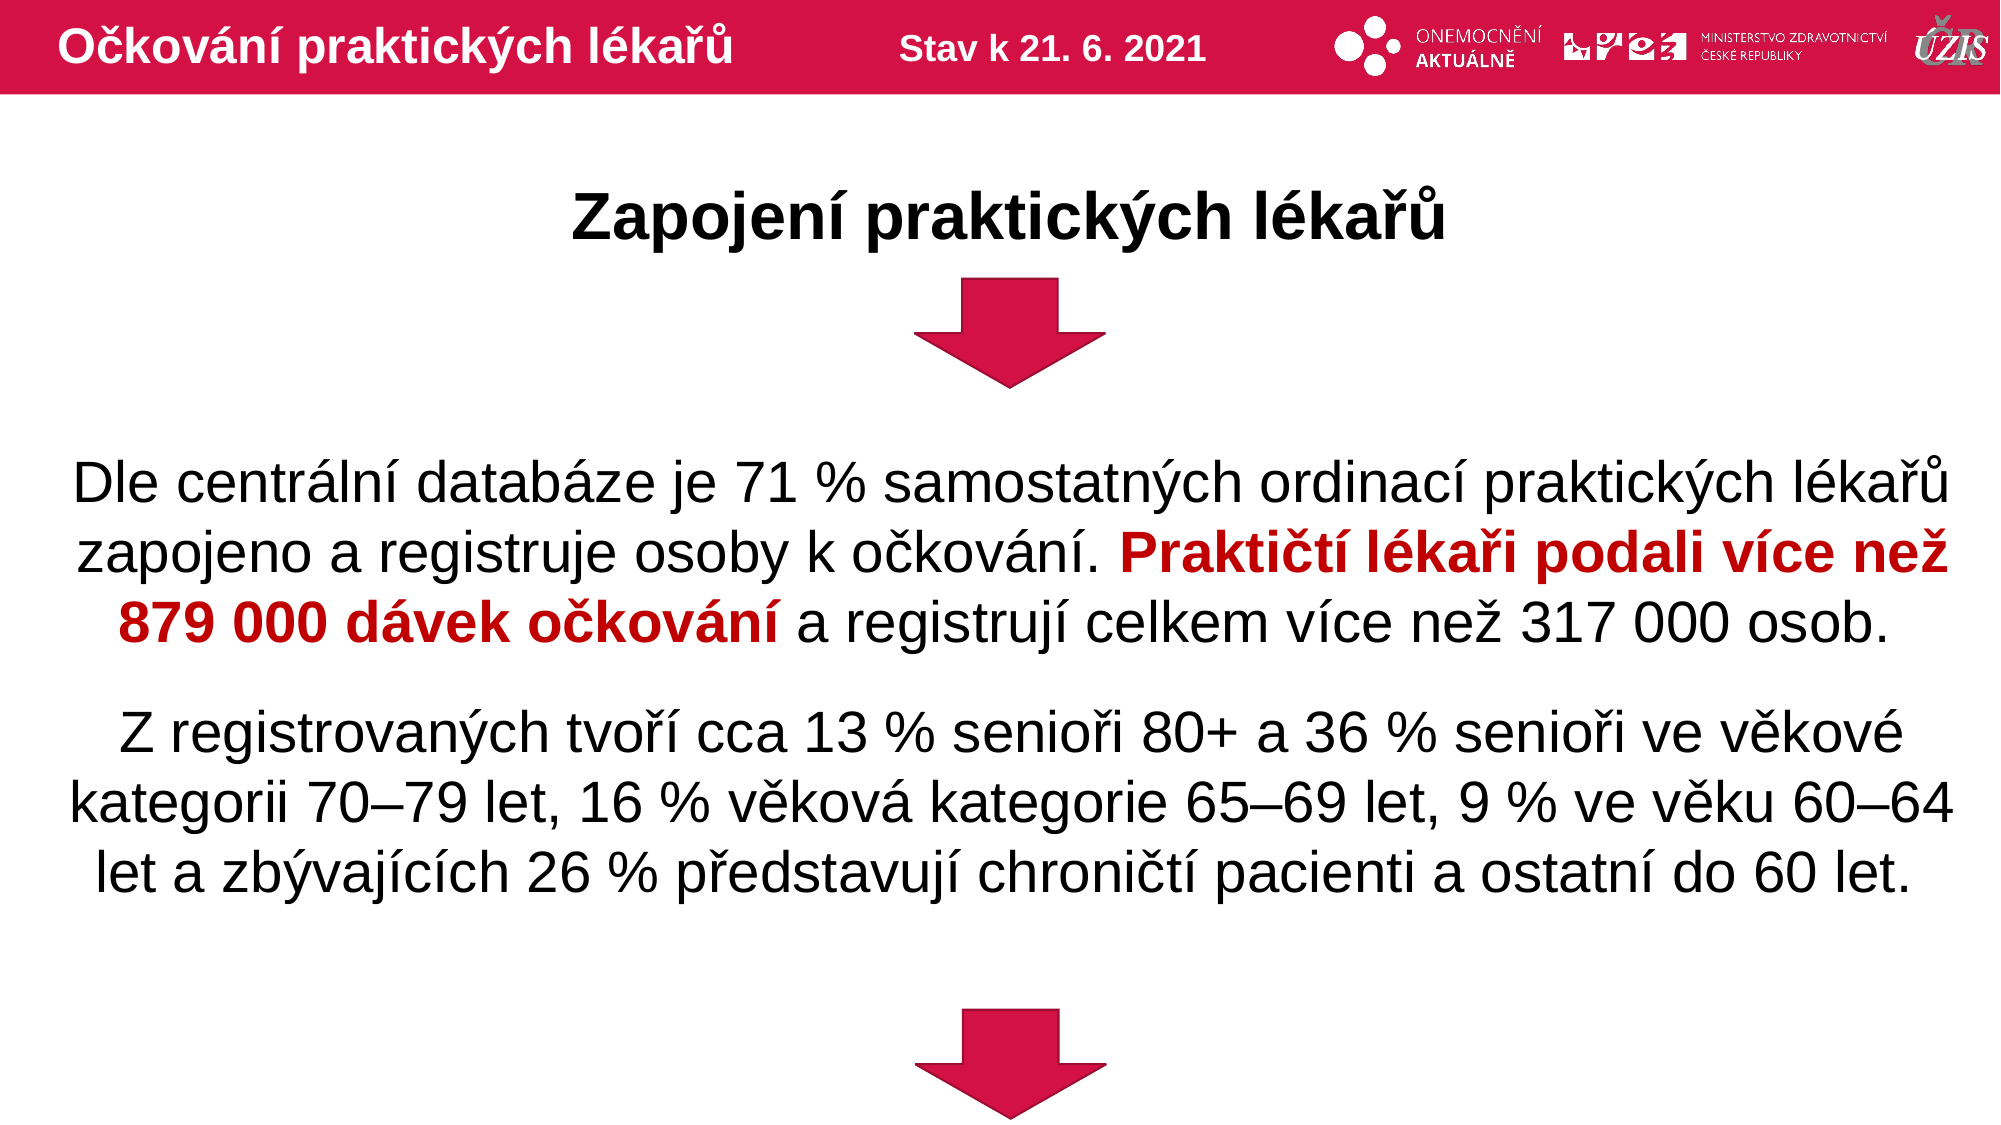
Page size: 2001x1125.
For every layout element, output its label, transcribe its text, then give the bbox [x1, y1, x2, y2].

text_box [914, 1008, 1107, 1120]
picture [1334, 16, 1542, 76]
text_box Dle centrální databáze je 71 % samostatných ordinací praktických lékařů zapojeno a registruje osoby k očkování. Praktičtí lékaři podali více než 879 000 dávek očkování a registrují celkem více než 317 000 osob. Z registrovaných tvoří cca 13 % senioři 80+ a 36 % senioři ve věkové kategorii 70–79 let, 16 % věková kategorie 65–69 let, 9 % ve věku 60–64 let a zbývajících 26 % představují chroničtí pacienti a ostatní do 60 let. [42, 437, 1985, 912]
title Očkování praktických lékařů [42, 0, 1262, 95]
picture [1563, 31, 1888, 60]
text_box Zapojení praktických lékařů [92, 165, 1929, 261]
picture [1915, 15, 1989, 66]
text_box [913, 277, 1106, 389]
text_box Stav k 21. 6. 2021 [884, 16, 1329, 77]
